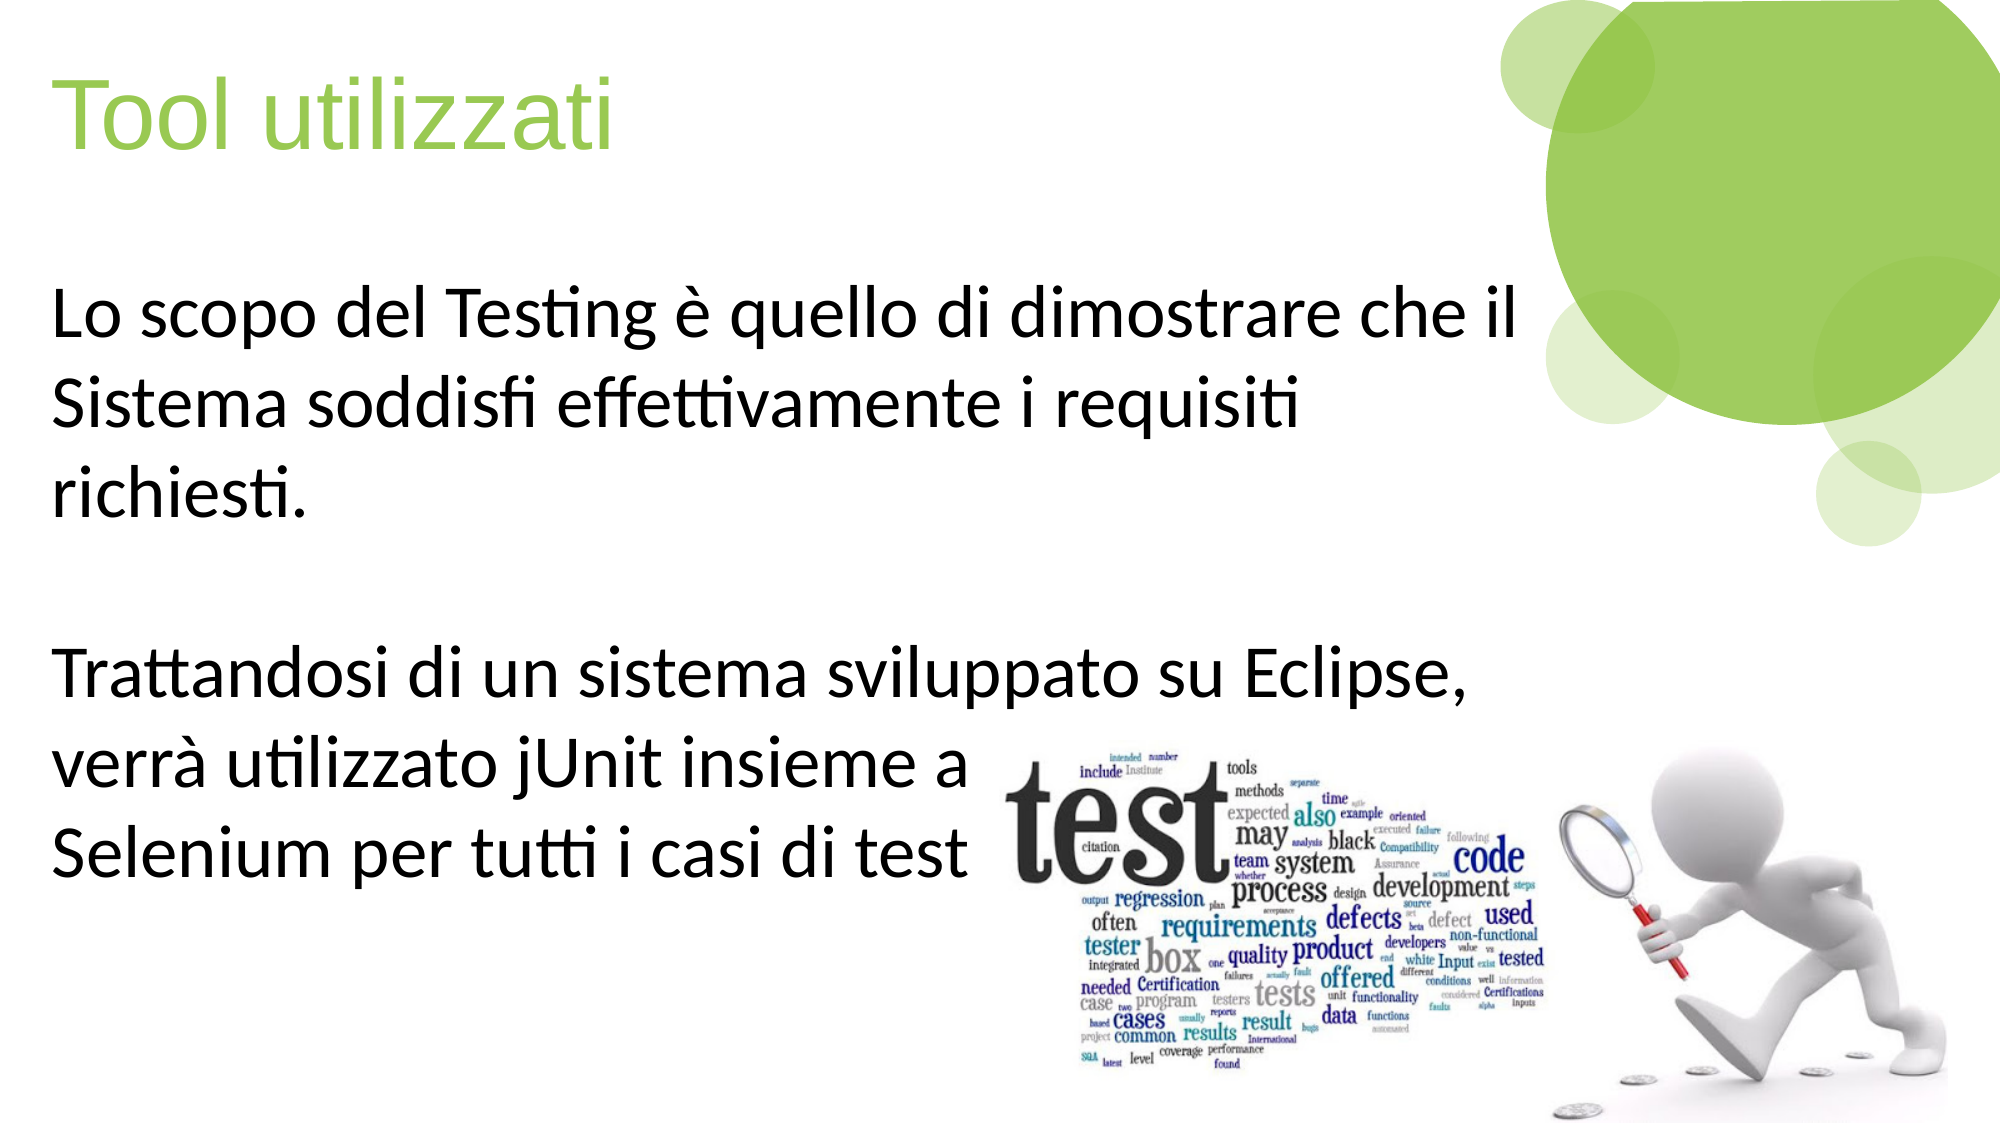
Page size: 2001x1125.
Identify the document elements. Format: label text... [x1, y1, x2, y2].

text_box [1500, 0, 1621, 130]
text_box [1550, 290, 1680, 425]
picture [999, 740, 1949, 1123]
text_box [1813, 256, 2000, 494]
text_box [1816, 440, 1922, 547]
text_box [1545, 0, 2000, 425]
text_box Lo scopo del Testing è quello di dimostrare che il Sistema soddisfi effettivamente i requisiti richiesti. Trattandosi di un sistema sviluppato su Eclipse, verrà utilizzato jUnit insieme a Selenium per tutti i casi di test [36, 255, 1550, 901]
title Tool utilizzati [50, 50, 1061, 172]
